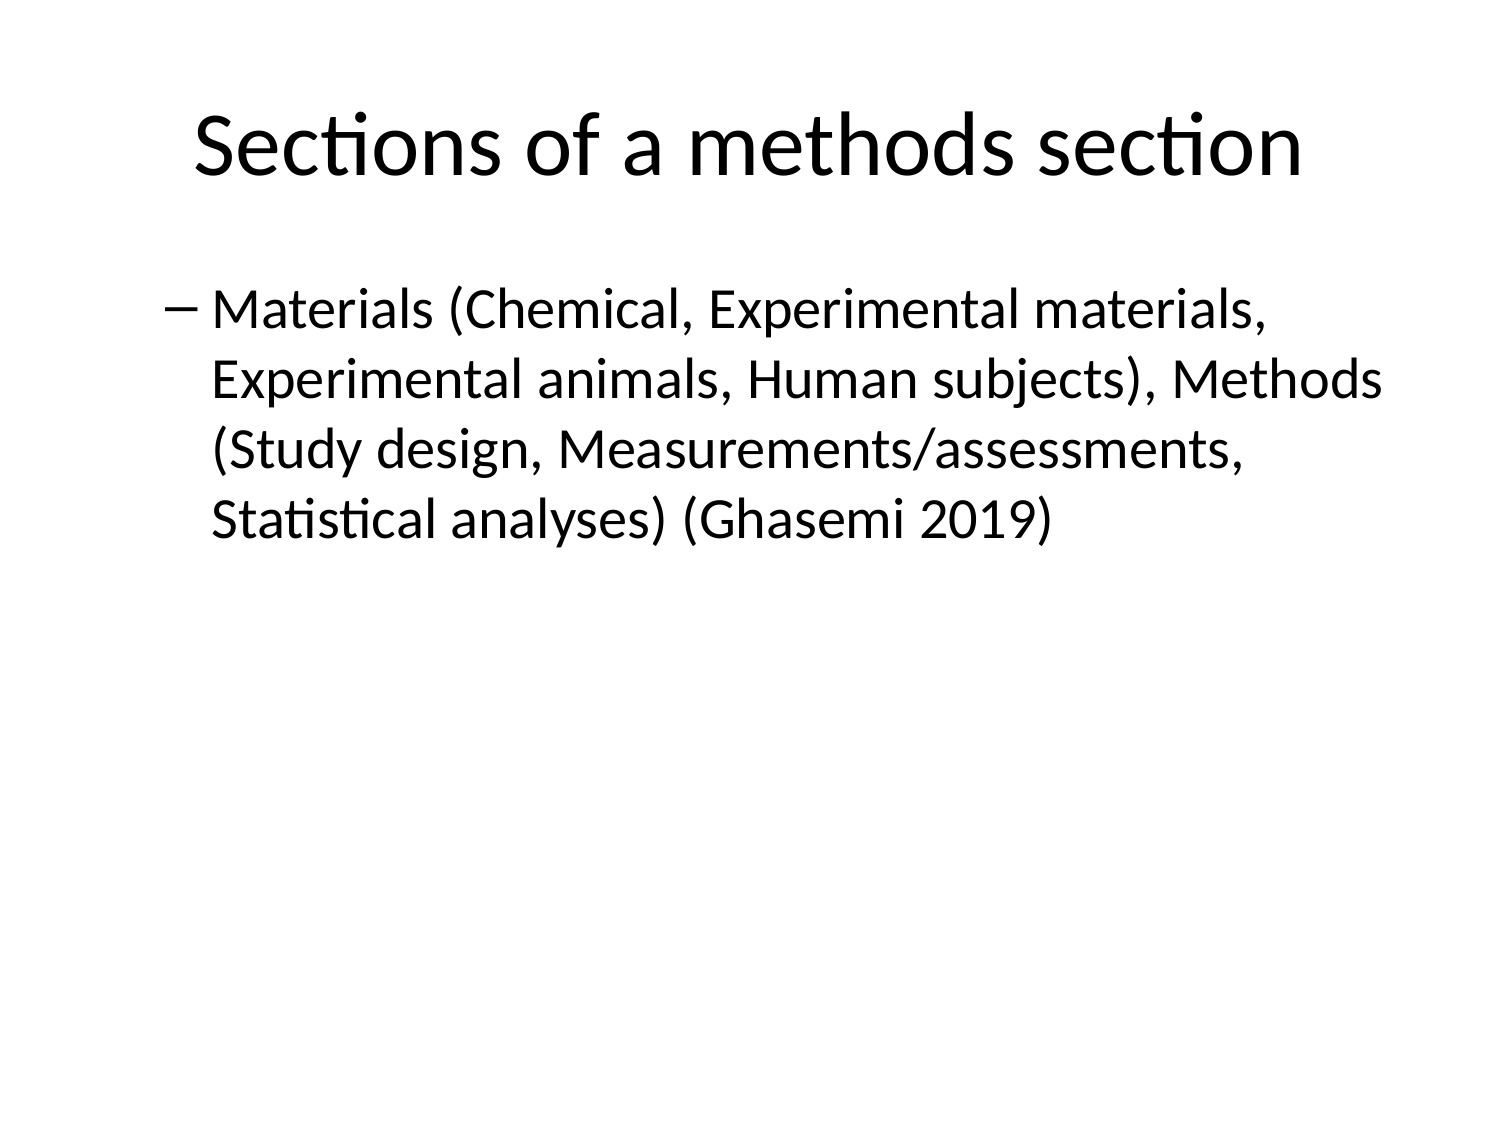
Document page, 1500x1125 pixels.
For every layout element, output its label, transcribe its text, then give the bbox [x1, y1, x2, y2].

list Materials (Chemical, Experimental materials, Experimental animals, Human subjects), Methods (Study design, Measurements/assessments, Statistical analyses) (Ghasemi 2019) [75, 262, 1425, 1005]
title Sections of a methods section [75, 45, 1425, 233]
